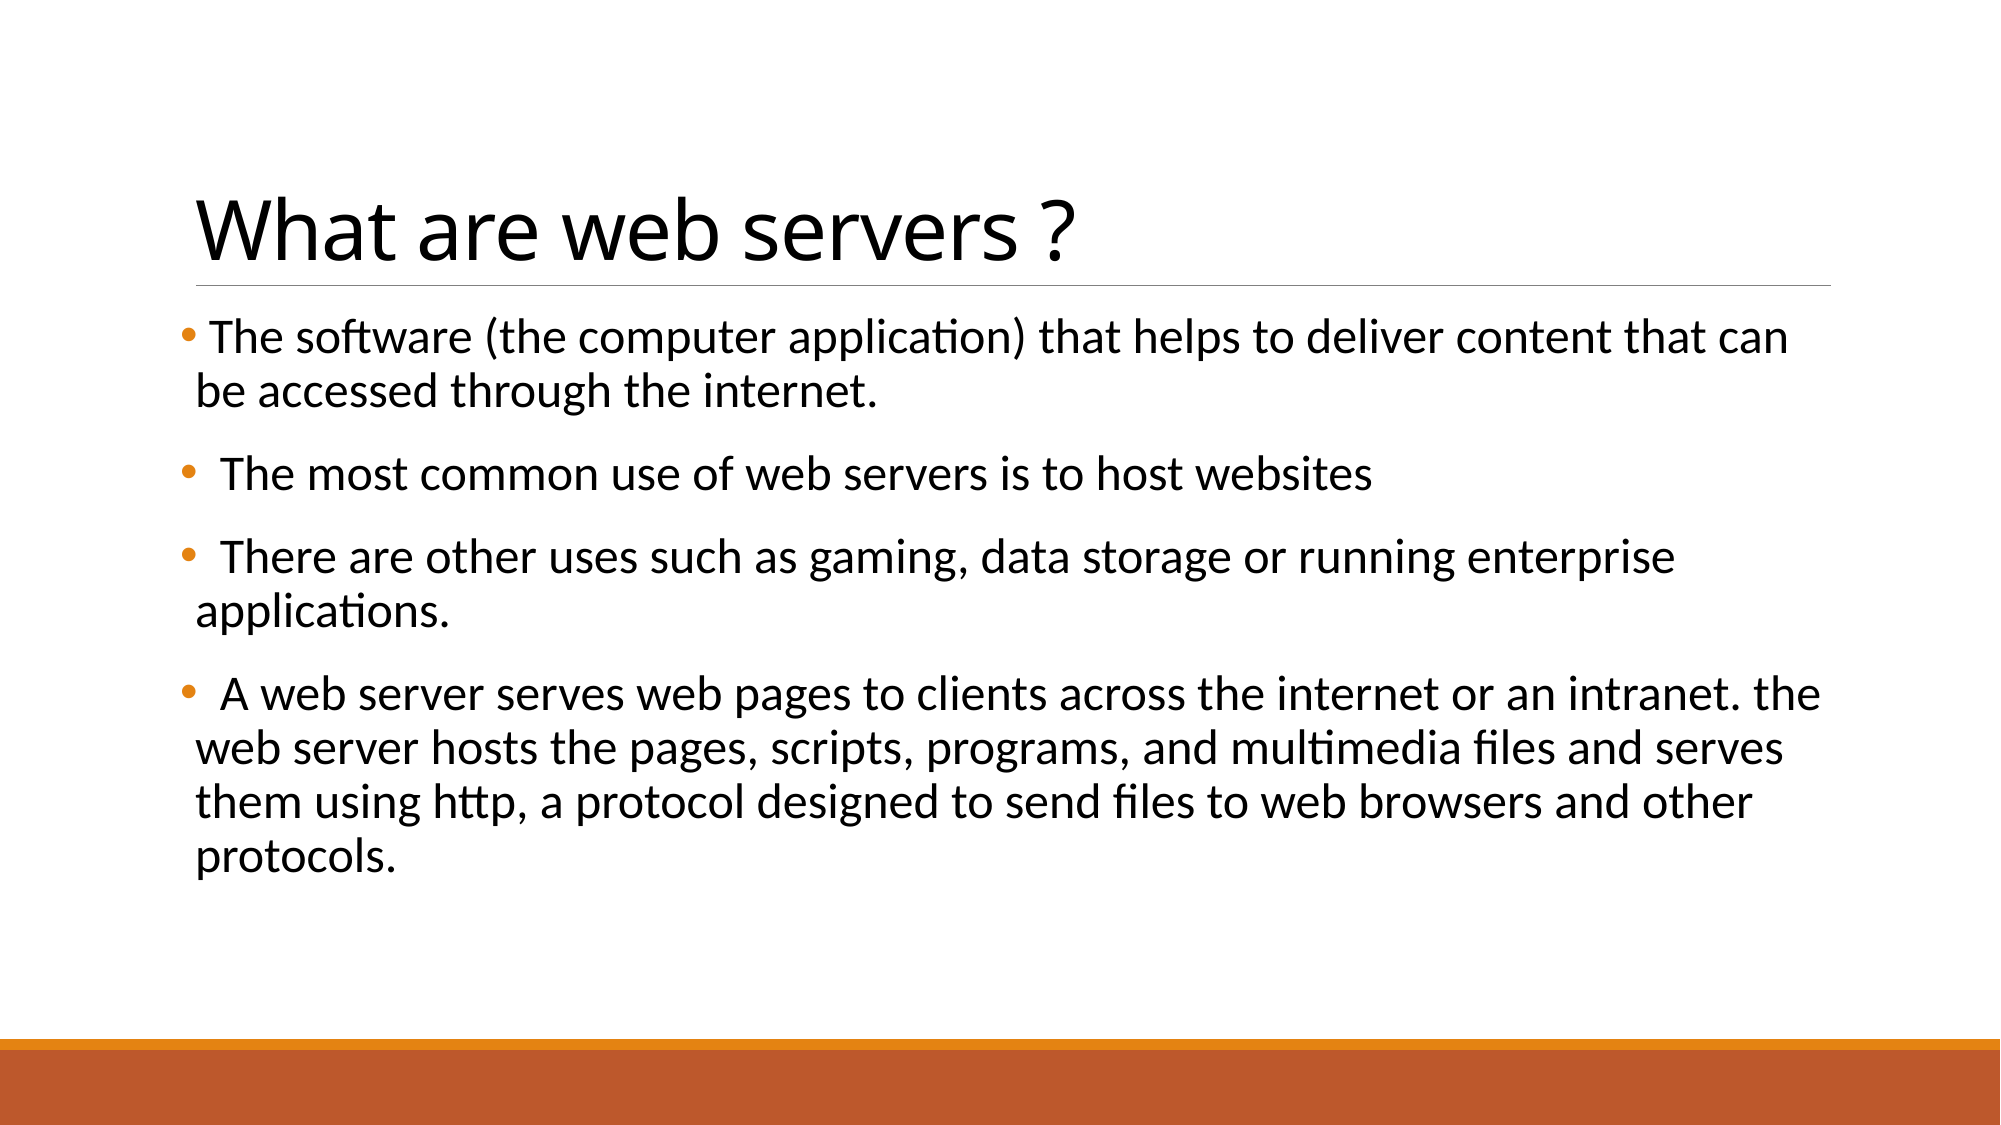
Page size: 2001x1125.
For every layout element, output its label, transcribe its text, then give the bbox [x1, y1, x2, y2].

list The software (the computer application) that helps to deliver content that can be accessed through the internet. The most common use of web servers is to host websites There are other uses such as gaming, data storage or running enterprise applications. A web server serves web pages to clients across the internet or an intranet. the web server hosts the pages, scripts, programs, and multimedia files and serves them using http, a protocol designed to send files to web browsers and other protocols. [180, 302, 1830, 963]
title What are web servers ? [180, 47, 1830, 285]
